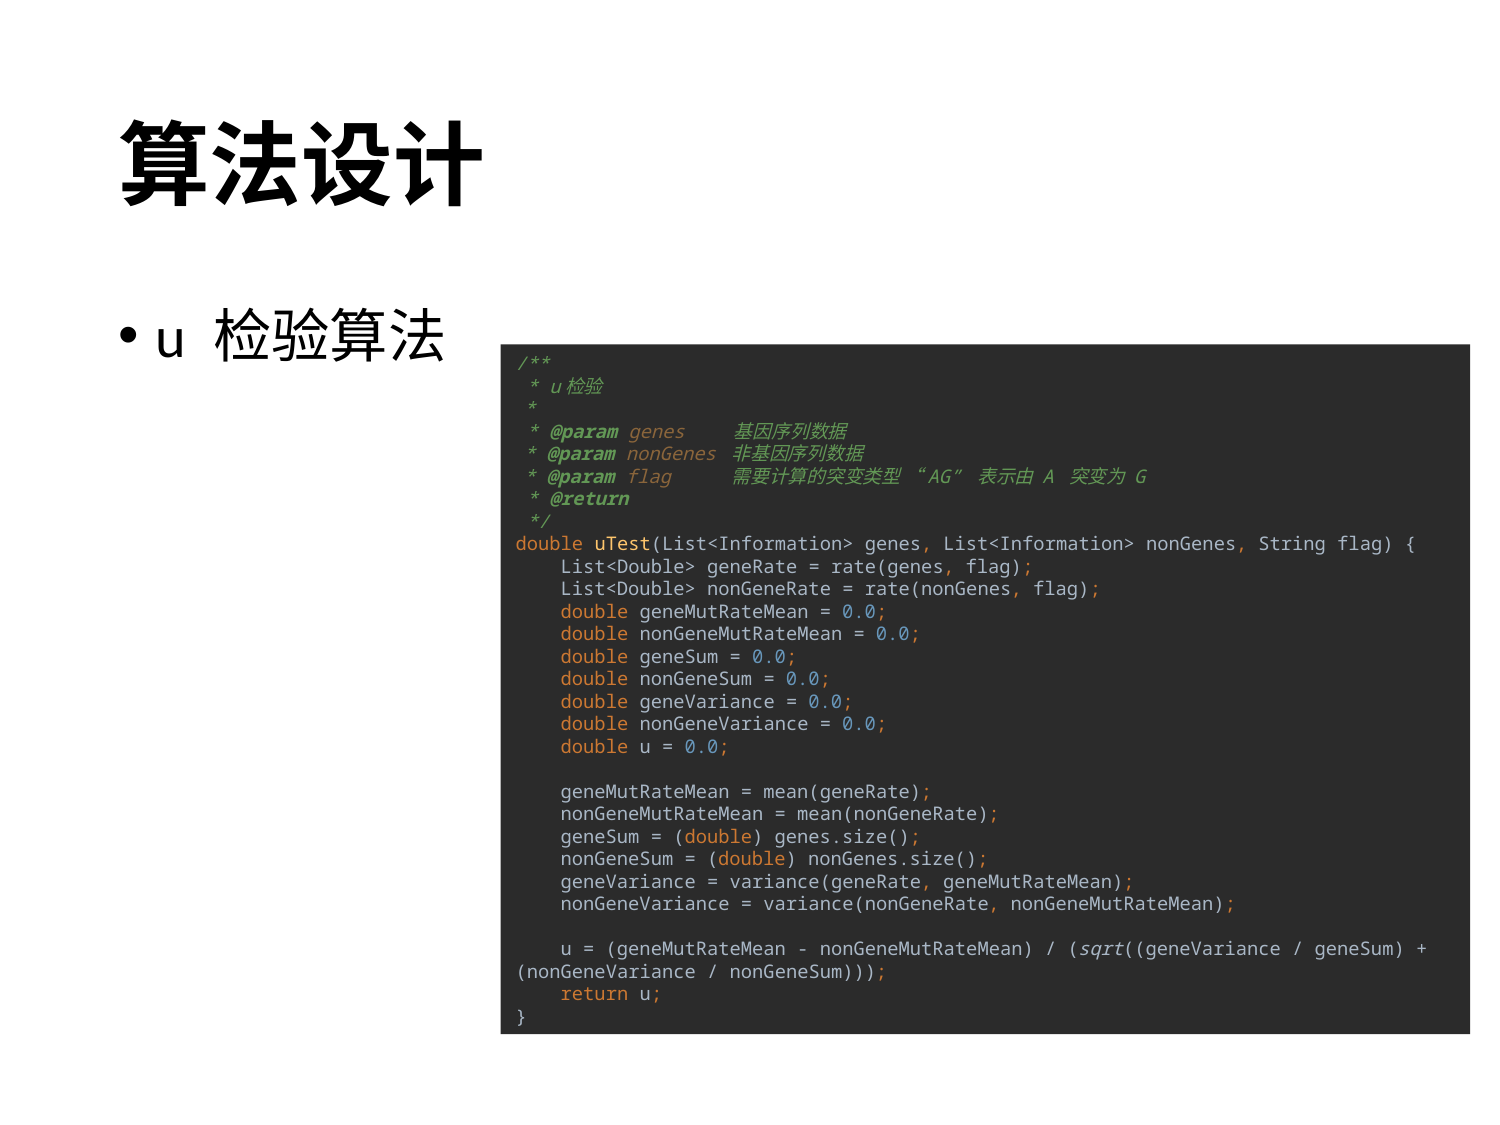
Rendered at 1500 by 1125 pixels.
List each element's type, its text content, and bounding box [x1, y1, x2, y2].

list u 检验算法 [103, 299, 1397, 407]
text_box /** * u检验 * * @param genes 基因序列数据 * @param nonGenes 非基因序列数据 * @param flag 需要计算的突变类型 “AG” 表示由 A 突变为 G * @return */ double uTest(List<Information> genes, List<Information> nonGenes, String flag) { List<Double> geneRate = rate(genes, flag); List<Double> nonGeneRate = rate(nonGenes, flag); double geneMutRateMean = 0.0; double nonGeneMutRateMean = 0.0; double geneSum = 0.0; double nonGeneSum = 0.0; double geneVariance = 0.0; double nonGeneVariance = 0.0; double u = 0.0; geneMutRateMean = mean(geneRate); nonGeneMutRateMean = mean(nonGeneRate); geneSum = (double) genes.size(); nonGeneSum = (double) nonGenes.size(); geneVariance = variance(geneRate, geneMutRateMean); nonGeneVariance = variance(nonGeneRate, nonGeneMutRateMean); u = (geneMutRateMean - nonGeneMutRateMean) / (sqrt((geneVariance / geneSum) + (nonGeneVariance / nonGeneSum))); return u; } [500, 344, 1471, 1035]
title 算法设计 [103, 59, 1397, 278]
